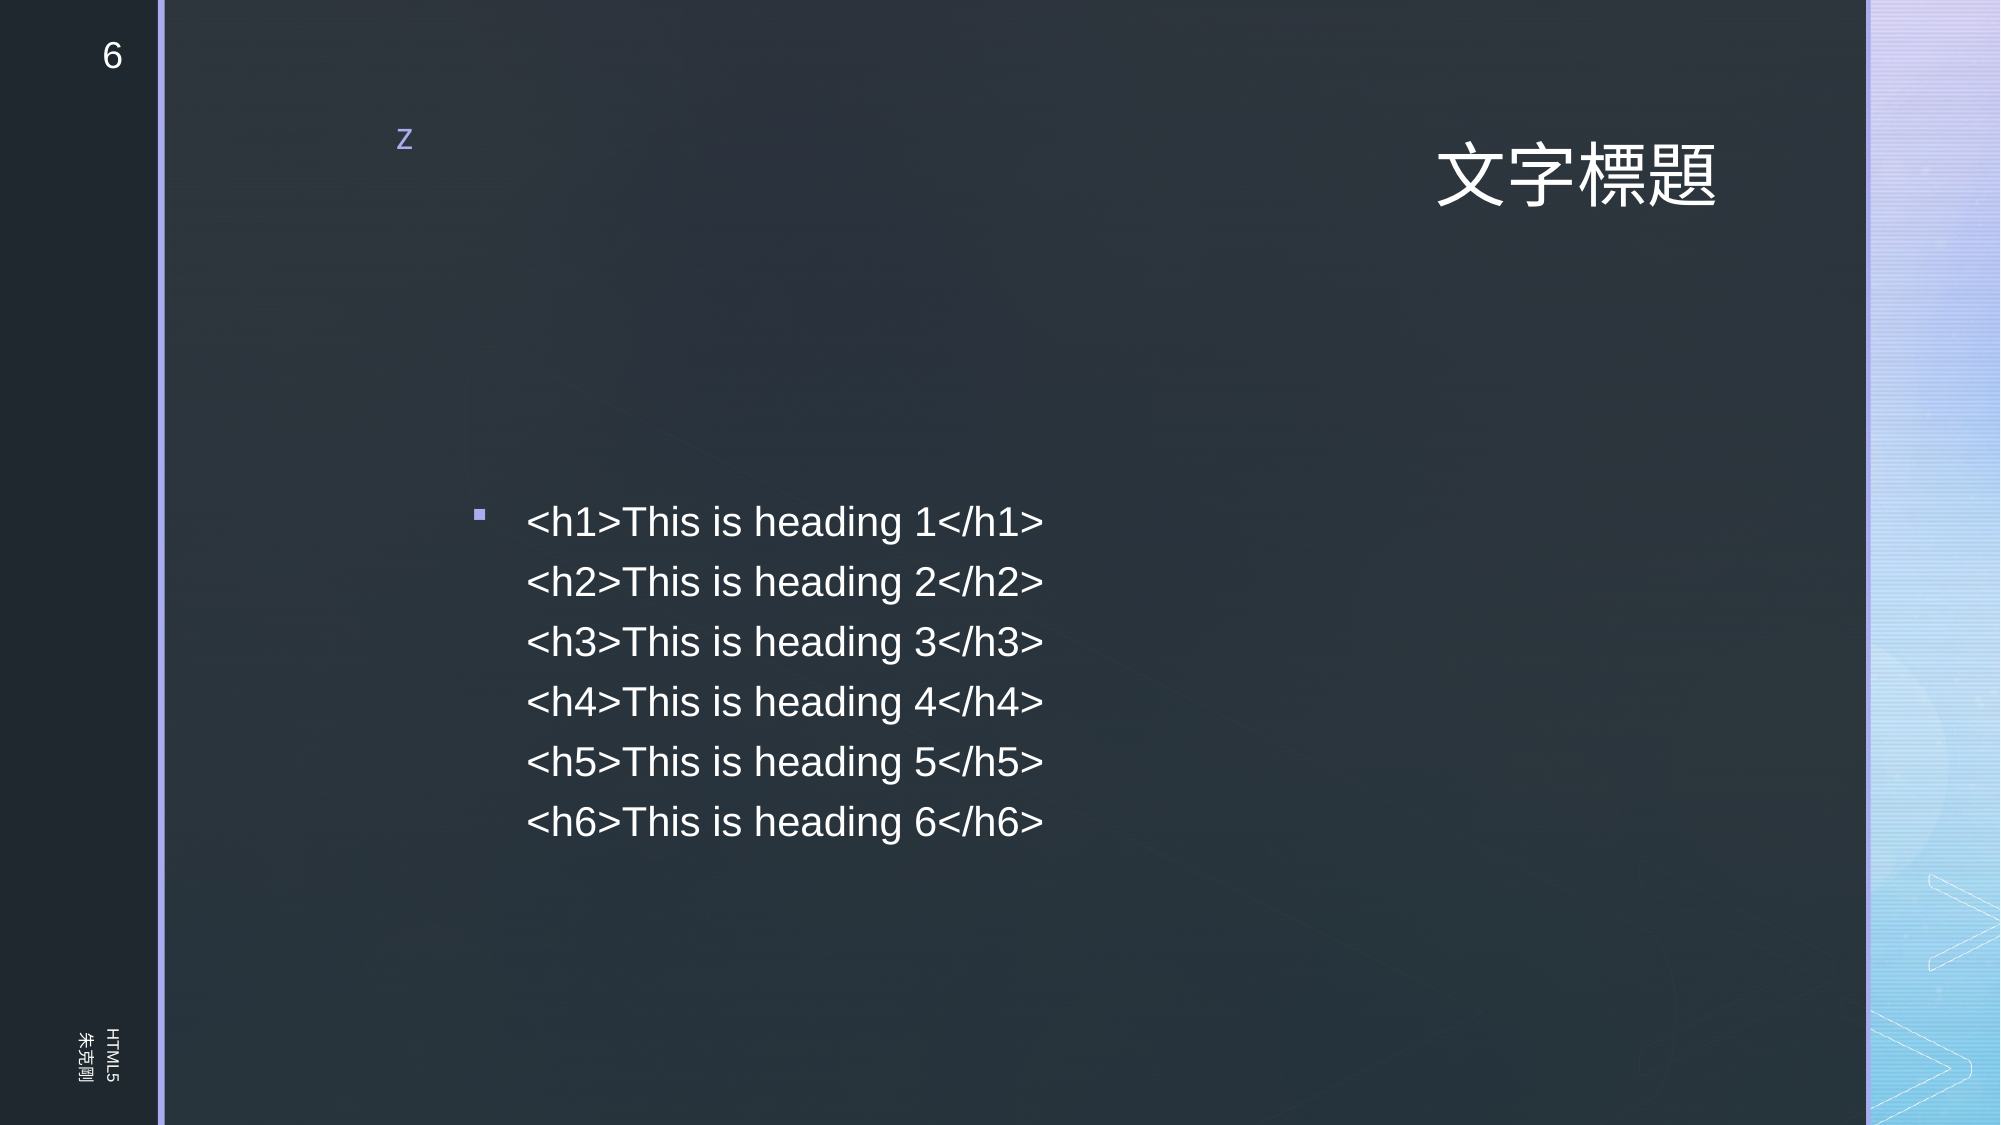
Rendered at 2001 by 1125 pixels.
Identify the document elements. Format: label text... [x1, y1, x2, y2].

title 文字標題 [428, 132, 1734, 310]
slide_number 6 [25, 26, 131, 80]
picture [1871, 0, 2001, 1125]
footer HTML5 [101, 132, 131, 1098]
list <h1>This is heading 1</h1> <h2>This is heading 2</h2> <h3>This is heading 3</h3> <h4>This is heading 4</h4> <h5>This is heading 5</h5> <h6>This is heading 6</h6> [454, 336, 1734, 993]
slide_number 朱克剛 [70, 661, 101, 1098]
